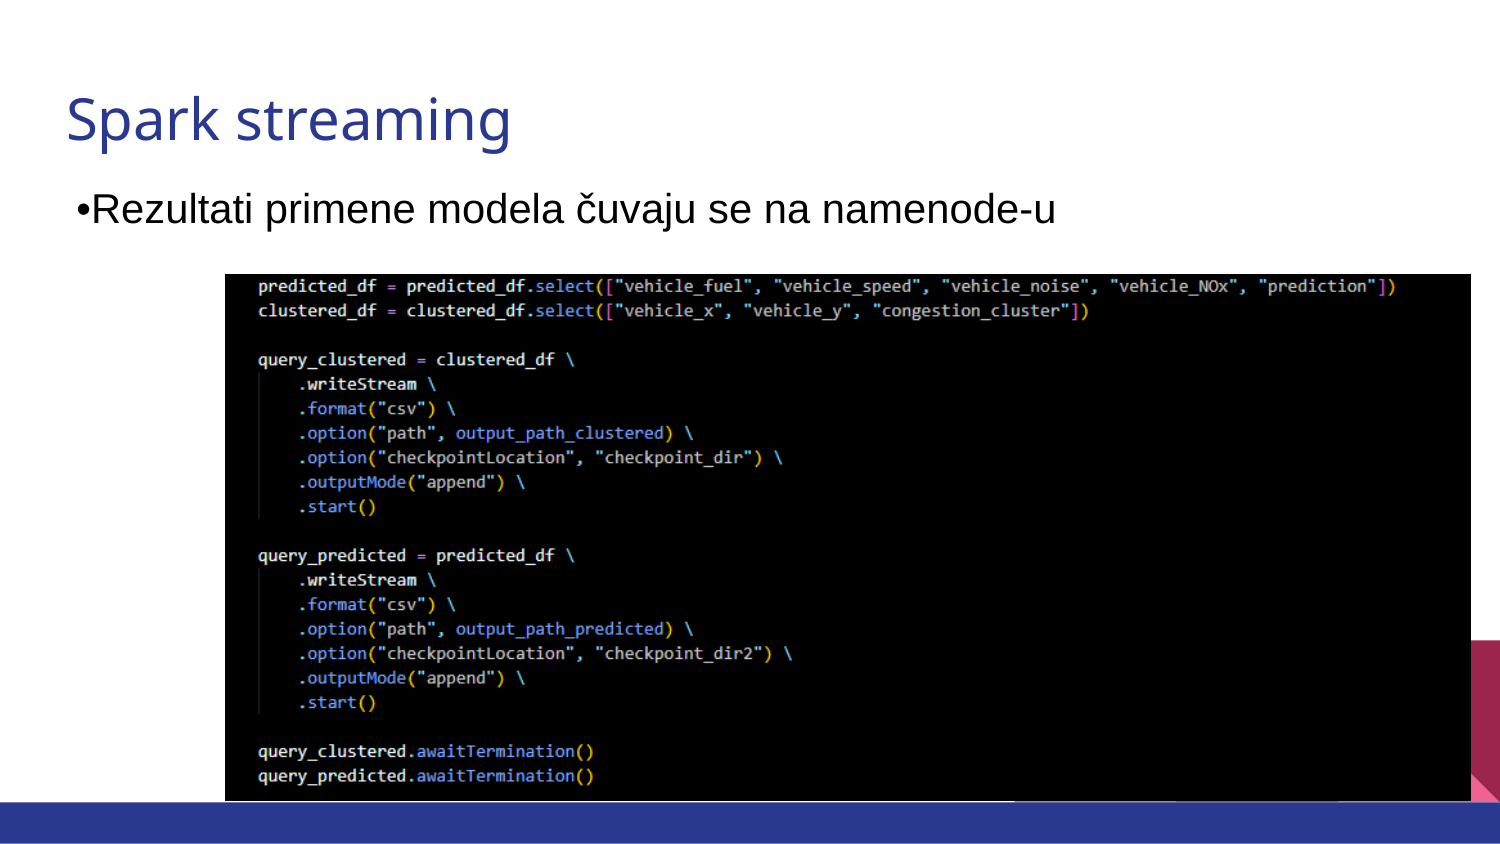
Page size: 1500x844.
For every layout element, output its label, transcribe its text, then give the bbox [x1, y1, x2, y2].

list •Rezultati primene modela čuvaju se na namenode-u [61, 159, 1460, 707]
picture [225, 274, 1472, 801]
title Spark streaming [51, 67, 1449, 167]
